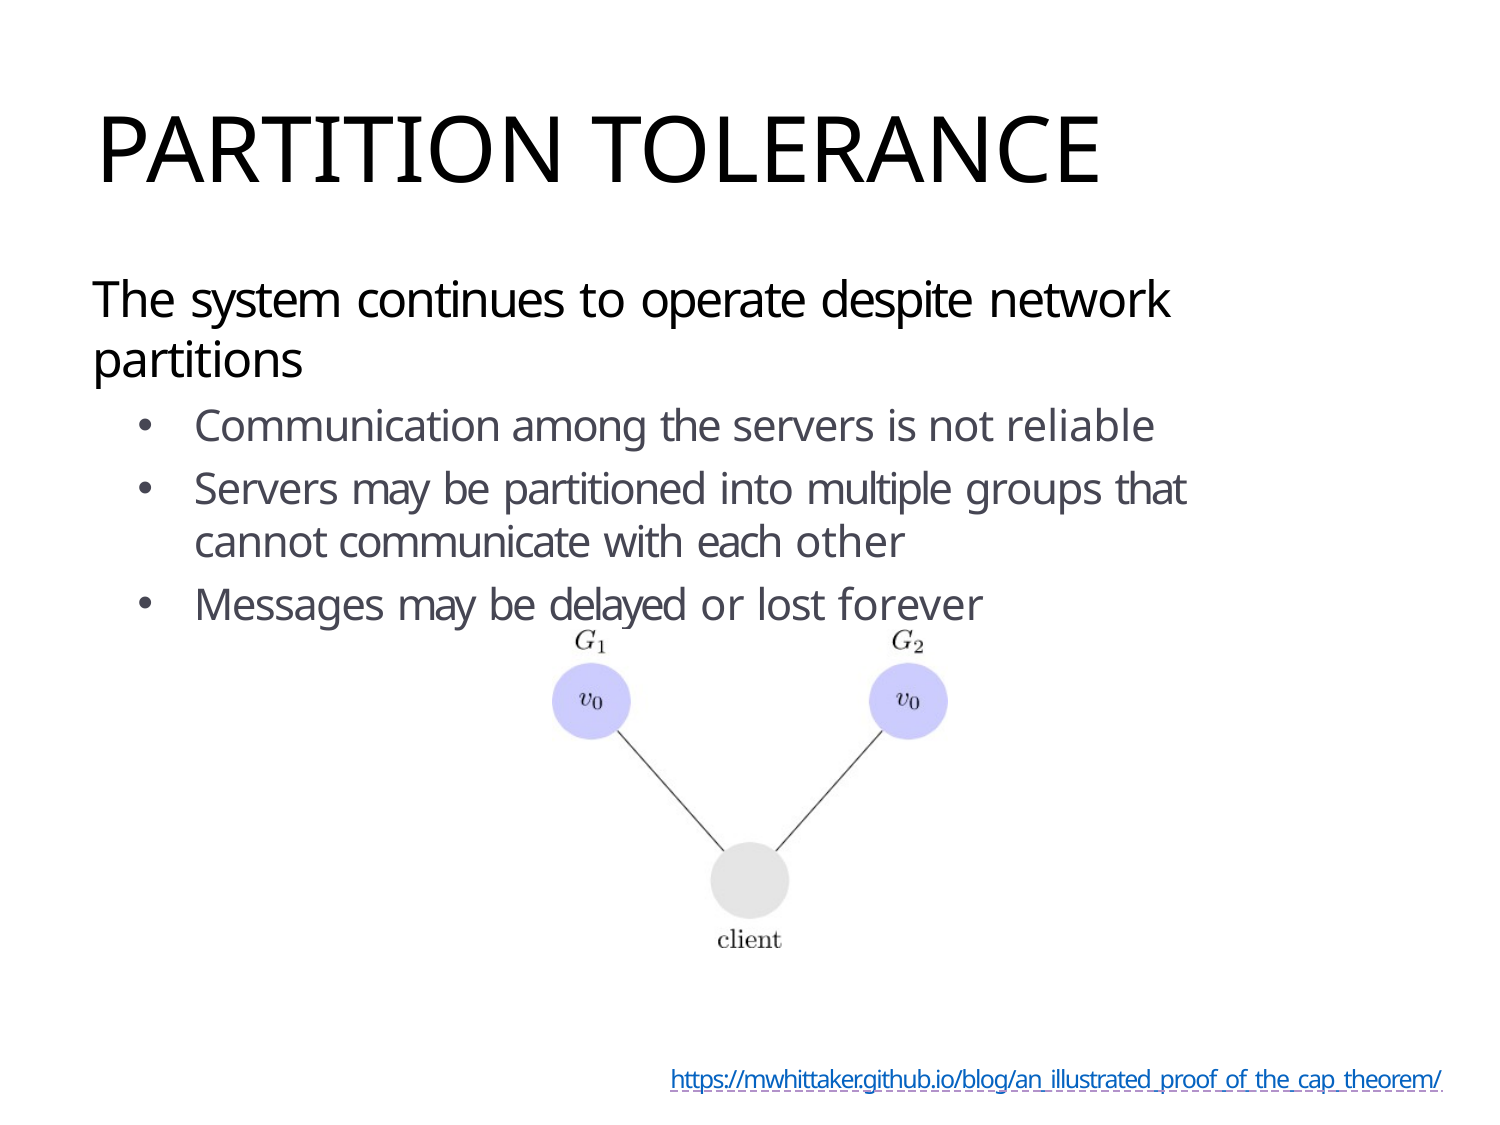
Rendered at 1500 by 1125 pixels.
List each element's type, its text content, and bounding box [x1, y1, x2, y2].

picture [552, 629, 948, 948]
text_box https://mwhittaker.github.io/blog/an_illustrated_proof_of_the_cap_theorem/ [668, 1061, 1448, 1098]
text_box The system continues to operate despite network partitions Communication among the servers is not reliable Servers may be partitioned into multiple groups that cannot communicate with each other Messages may be delayed or lost forever [90, 253, 1365, 629]
title PARTITION TOLERANCE [93, 49, 1387, 240]
